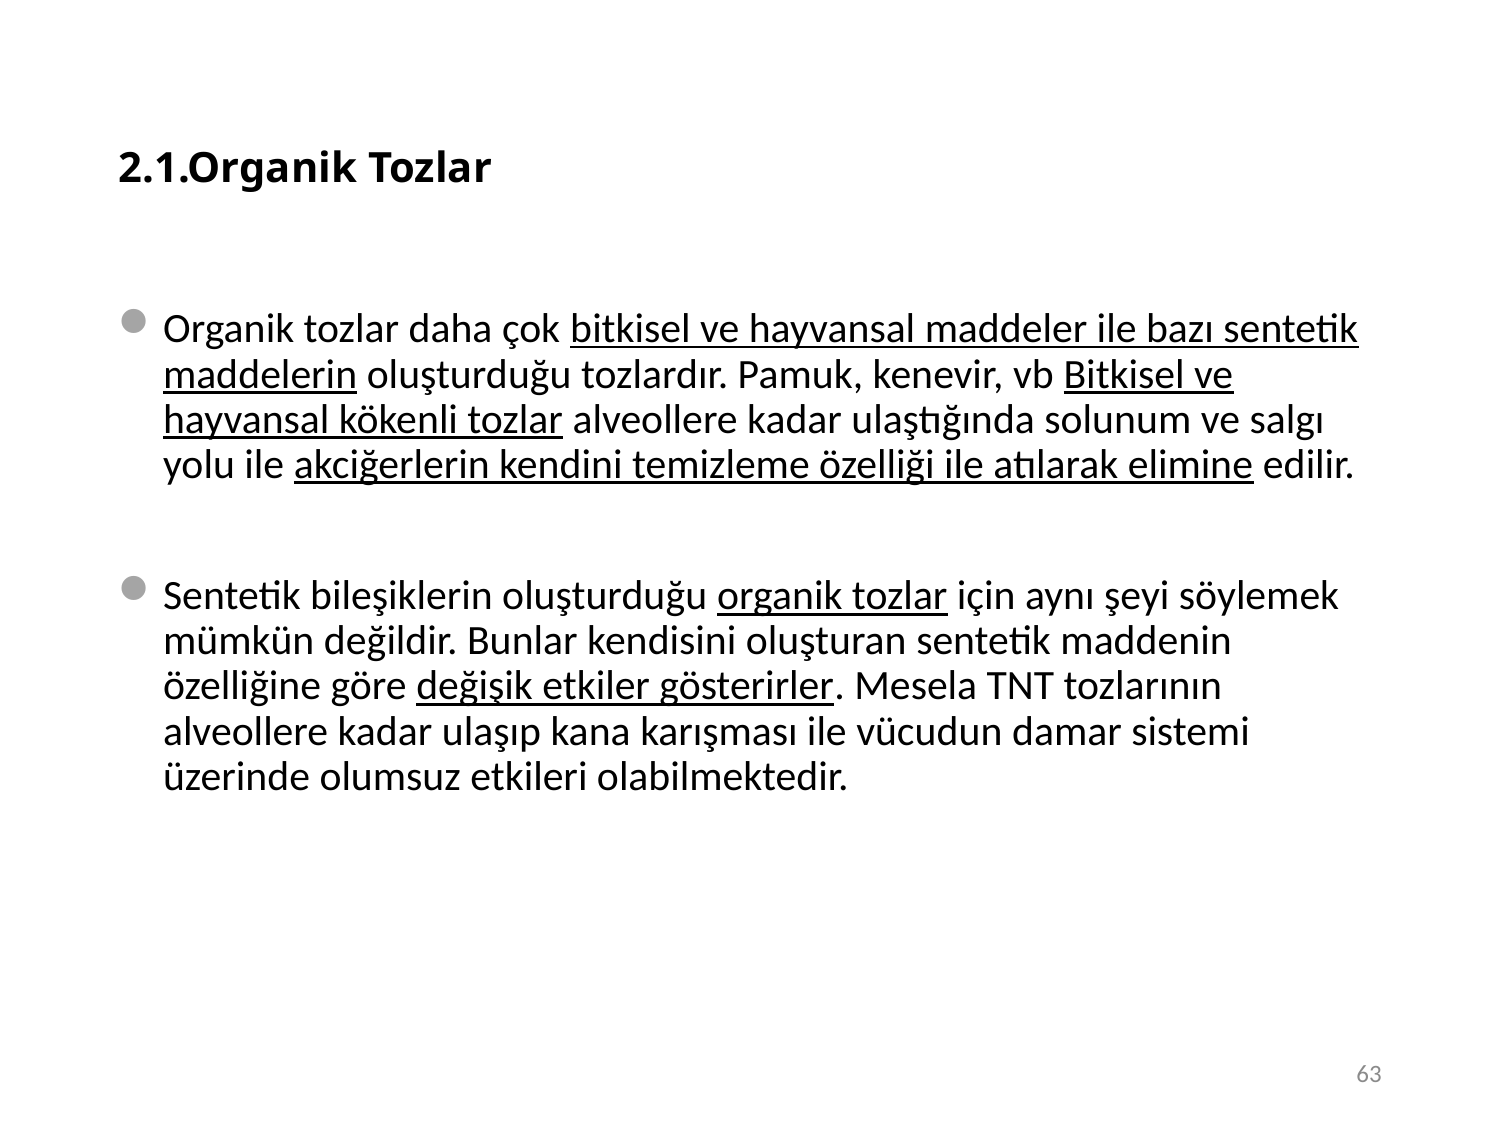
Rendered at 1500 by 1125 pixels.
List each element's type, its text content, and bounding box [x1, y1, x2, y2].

list Organik tozlar daha çok bitkisel ve hayvansal maddeler ile bazı sentetik maddelerin oluşturduğu tozlardır. Pamuk, kenevir, vb Bitkisel ve hayvansal kökenli tozlar alveollere kadar ulaştığında solunum ve salgı yolu ile akciğerlerin kendini temizleme özelliği ile atılarak elimine edilir. Sentetik bileşiklerin oluşturduğu organik tozlar için aynı şeyi söylemek mümkün değildir. Bunlar kendisini oluşturan sentetik maddenin özelliğine göre değişik etkiler gösterirler. Mesela TNT tozlarının alveollere kadar ulaşıp kana karışması ile vücudun damar sistemi üzerinde olumsuz etkileri olabilmektedir. [103, 299, 1397, 1014]
slide_number 63 [1059, 1042, 1397, 1103]
title 2.1.Organik Tozlar [103, 59, 1397, 278]
